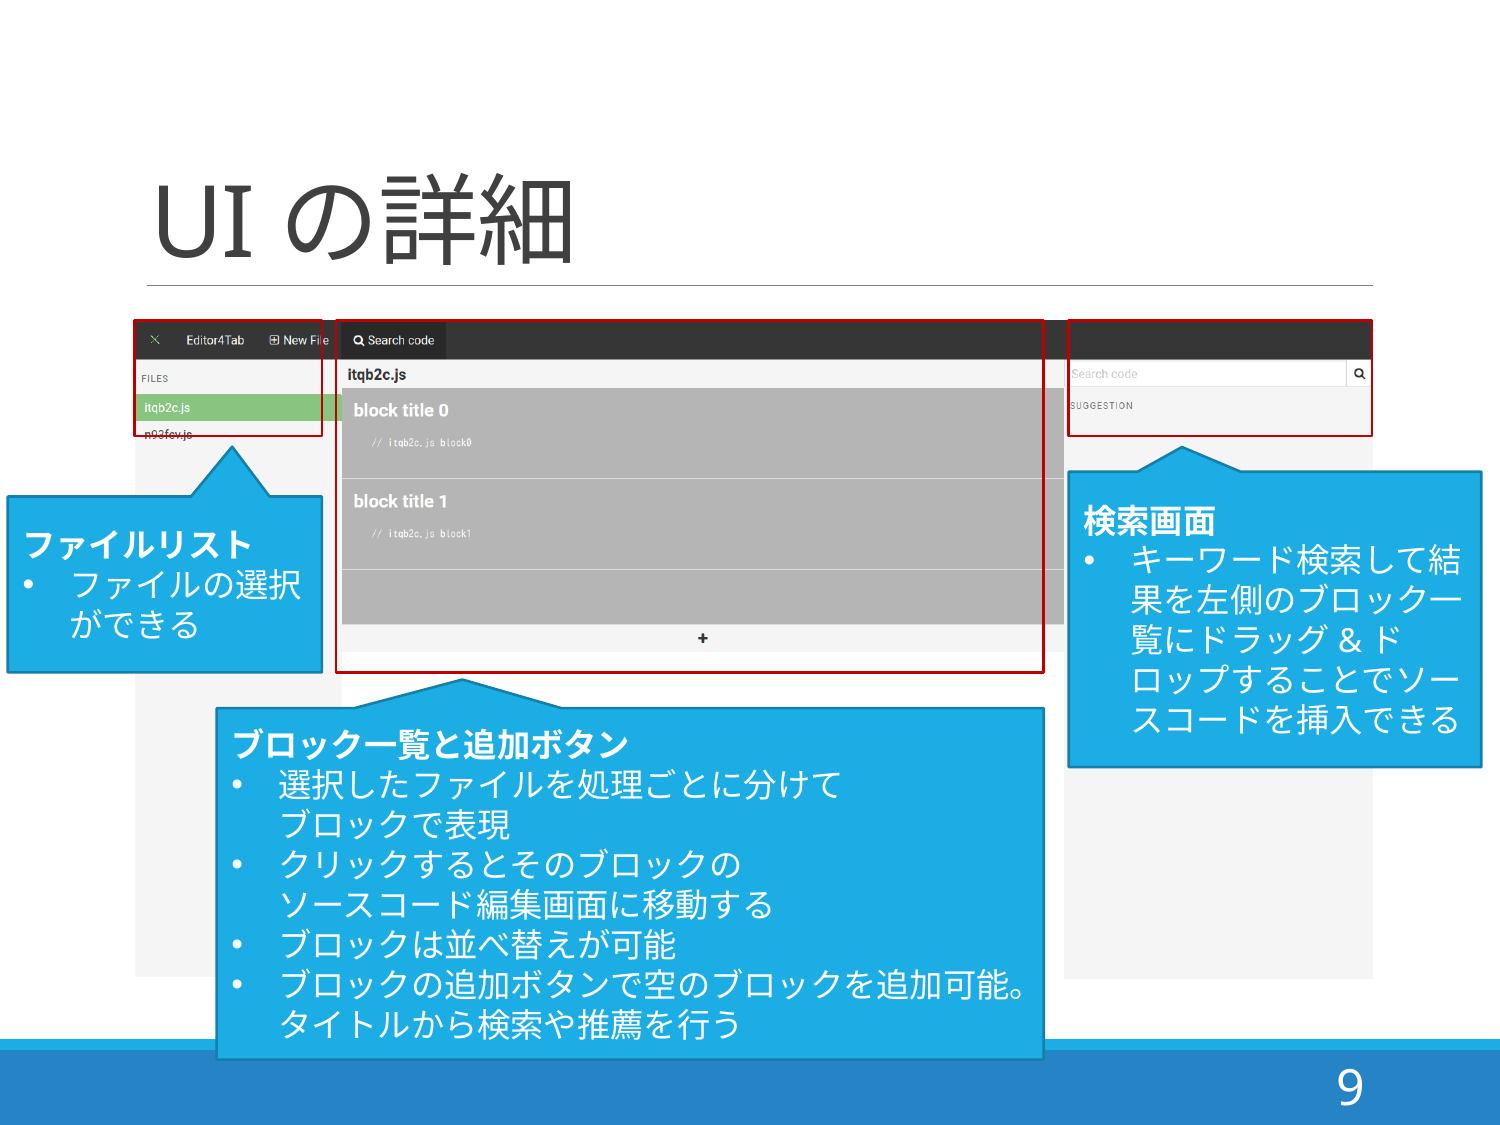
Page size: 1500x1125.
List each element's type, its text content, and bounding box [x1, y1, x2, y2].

title UIの詳細 [135, 47, 1373, 285]
text_box 検索画面 キーワード検索して結果を左側のブロック一覧にドラッグ&ドロップすることでソースコードを挿入できる [1382, 470, 1483, 769]
text_box ファイルリスト ファイルの選択ができる [6, 495, 131, 674]
slide_number 9 [1218, 1059, 1380, 1120]
text_box ブロック一覧と追加ボタン 選択したファイルを処理ごとに分けて ブロックで表現 クリックするとそのブロックの ソースコード編集画面に移動する ブロックは並べ替えが可能 ブロックの追加ボタンで空のブロックを追加可能。タイトルから検索や推薦を行う [215, 990, 1046, 1061]
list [134, 320, 1373, 980]
